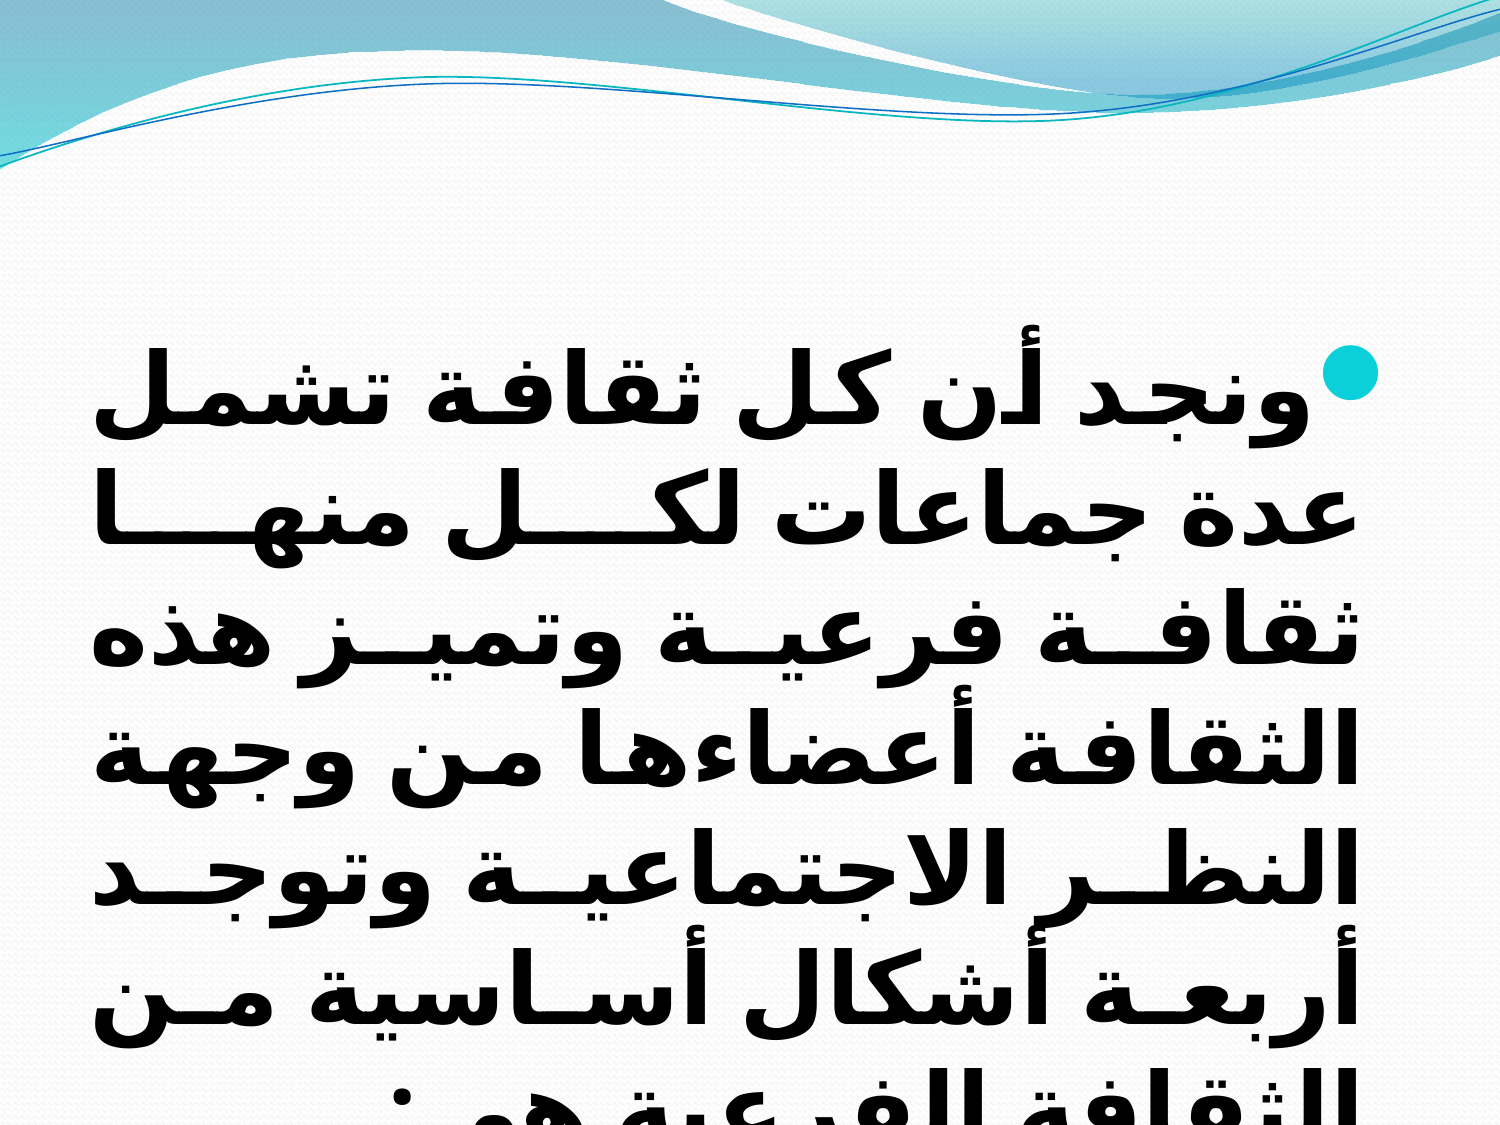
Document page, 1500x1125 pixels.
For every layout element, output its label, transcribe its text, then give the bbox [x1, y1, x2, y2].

list ونجد أن كل ثقافة تشمل عدة جماعات لكل منها ثقافة فرعية وتميز هذه الثقافة أعضاءها من وجهة النظر الاجتماعية وتوجد أربعة أشكال أساسية من الثقافة الفرعية هي: [75, 317, 1425, 1038]
